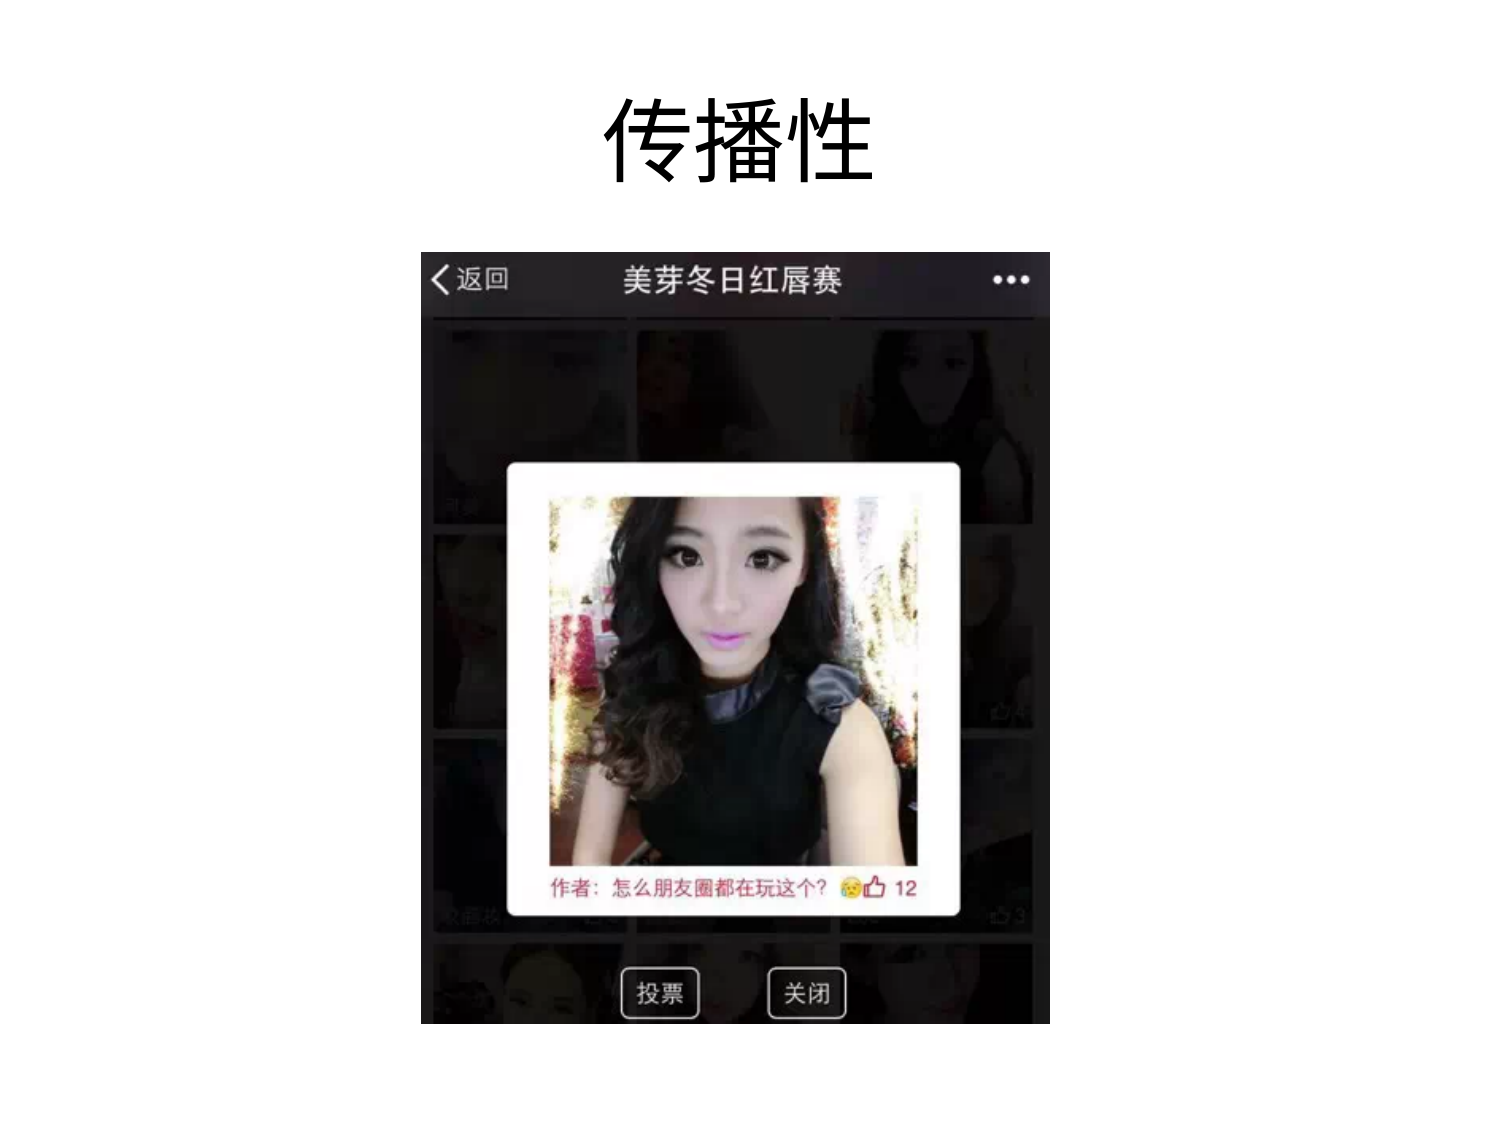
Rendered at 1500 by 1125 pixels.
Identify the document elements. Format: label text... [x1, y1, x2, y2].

picture [421, 252, 1050, 1024]
title 传播性 [75, 45, 1425, 233]
